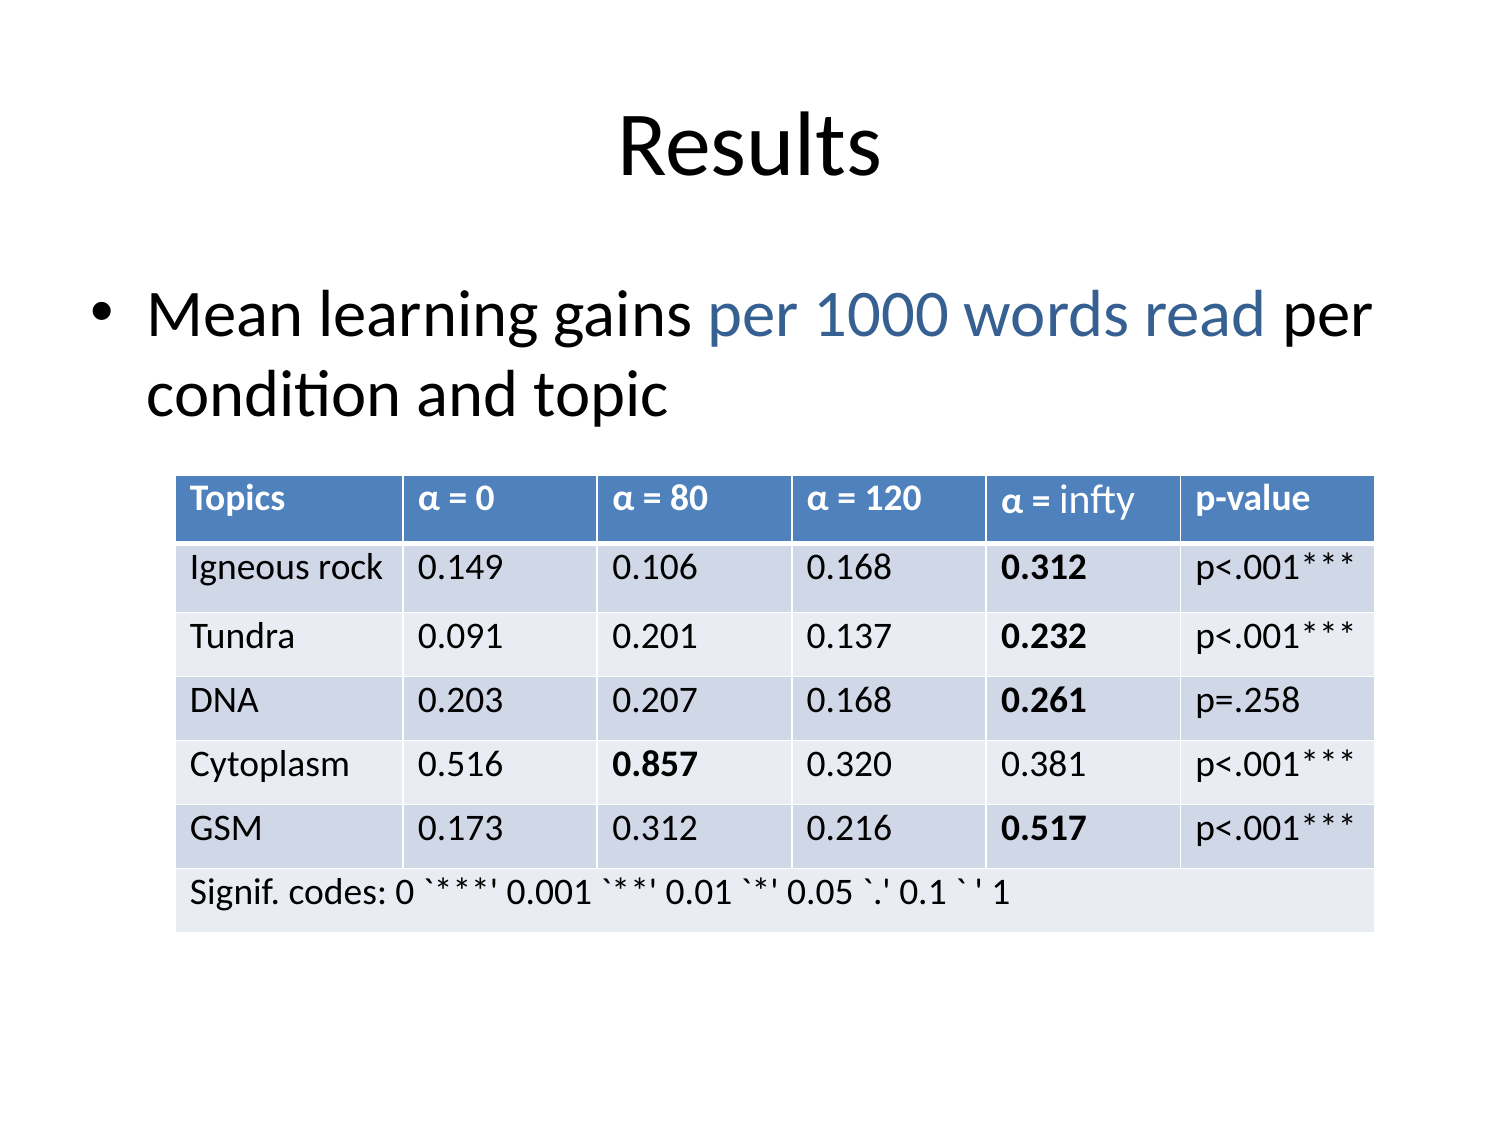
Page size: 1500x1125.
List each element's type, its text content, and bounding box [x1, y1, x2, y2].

list Mean learning gains per 1000 words read per condition and topic [75, 262, 1425, 1005]
title Results [75, 45, 1425, 233]
